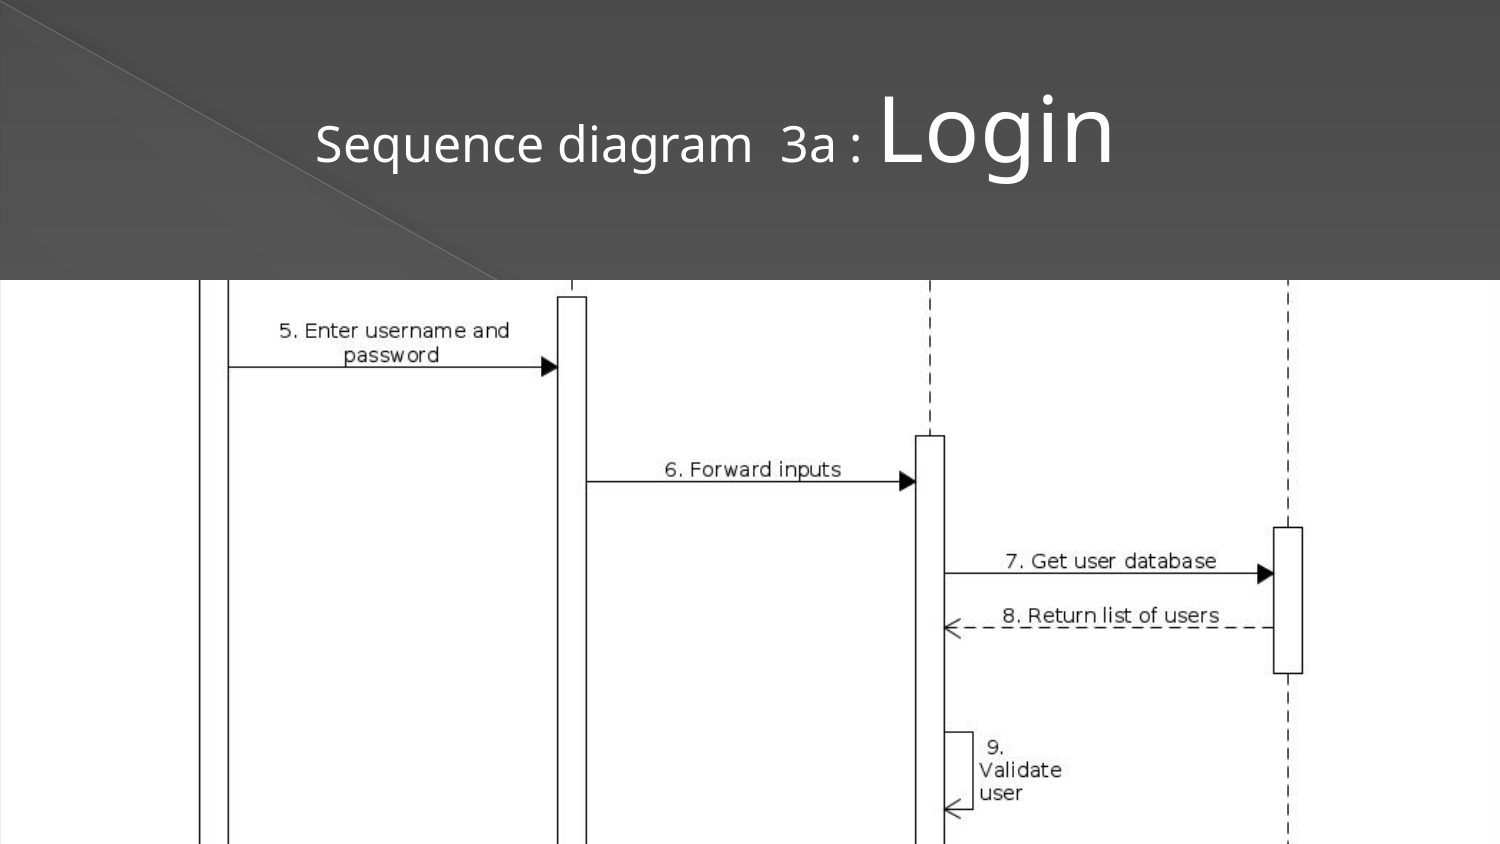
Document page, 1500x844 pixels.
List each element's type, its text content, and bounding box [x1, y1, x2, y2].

text_box Sequence diagram 3a : Login [301, 63, 1270, 188]
picture [0, 280, 1500, 844]
